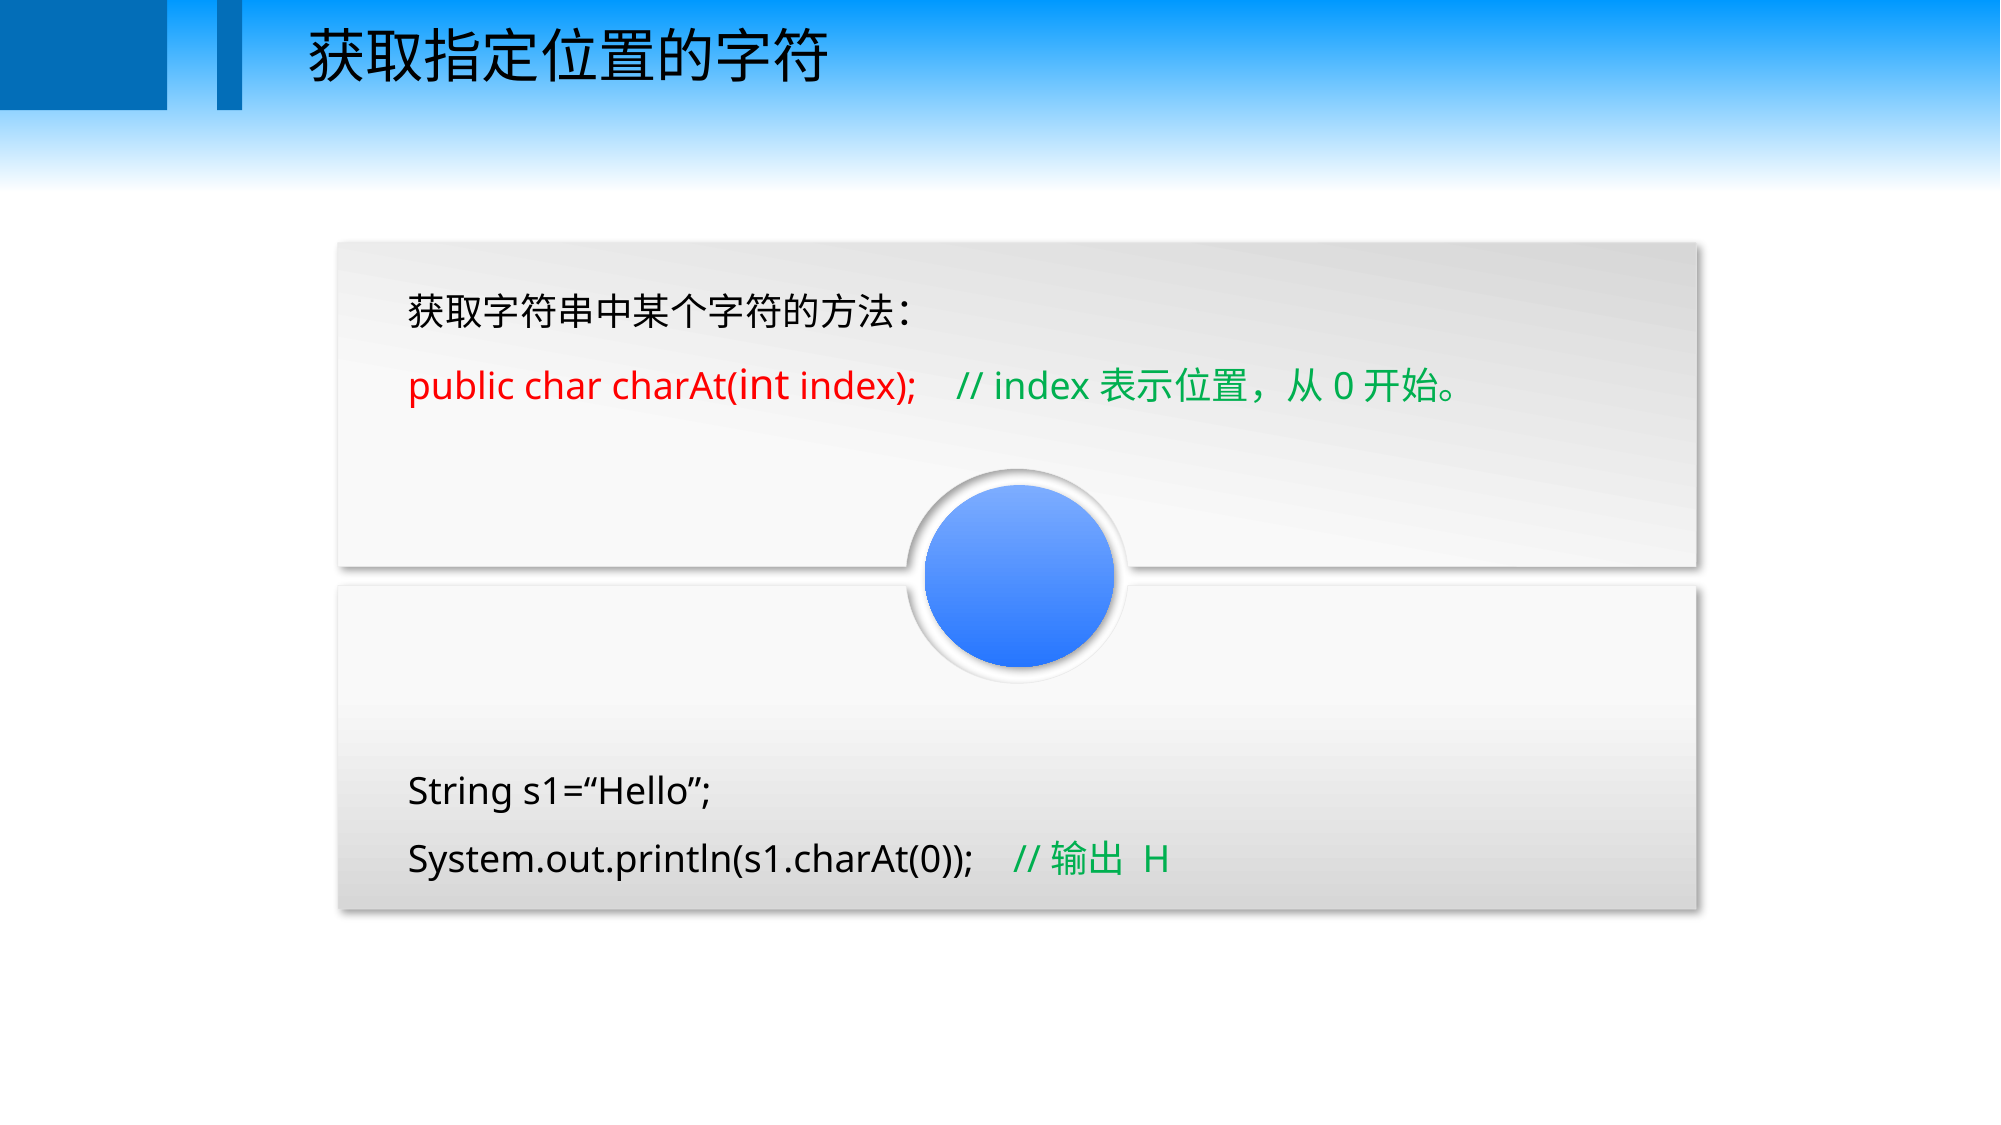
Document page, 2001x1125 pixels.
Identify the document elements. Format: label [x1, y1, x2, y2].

text_box [0, 0, 1516, 111]
text_box [337, 242, 1697, 910]
